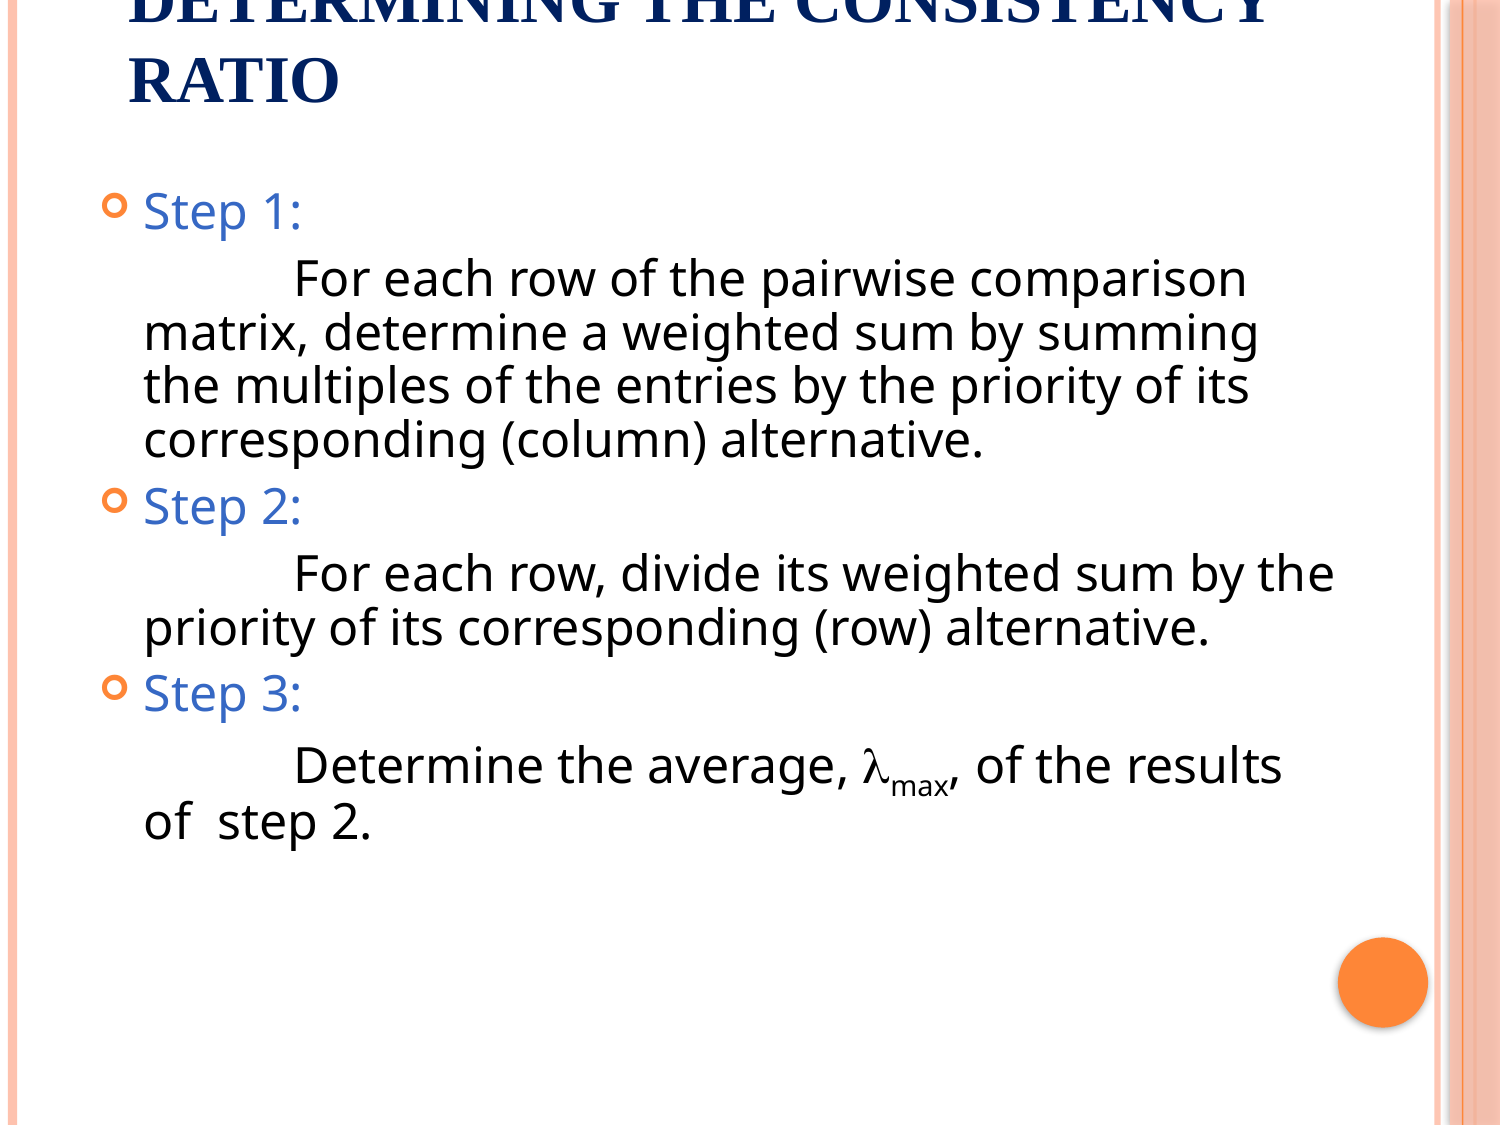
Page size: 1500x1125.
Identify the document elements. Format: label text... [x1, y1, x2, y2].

title Determining the Consistency Ratio [113, 26, 1389, 123]
list Step 1: For each row of the pairwise comparison matrix, determine a weighted sum by summing the multiples of the entries by the priority of its corresponding (column) alternative. Step 2: For each row, divide its weighted sum by the priority of its corresponding (row) alternative. Step 3: Determine the average, max, of the results of step 2. [84, 178, 1360, 898]
